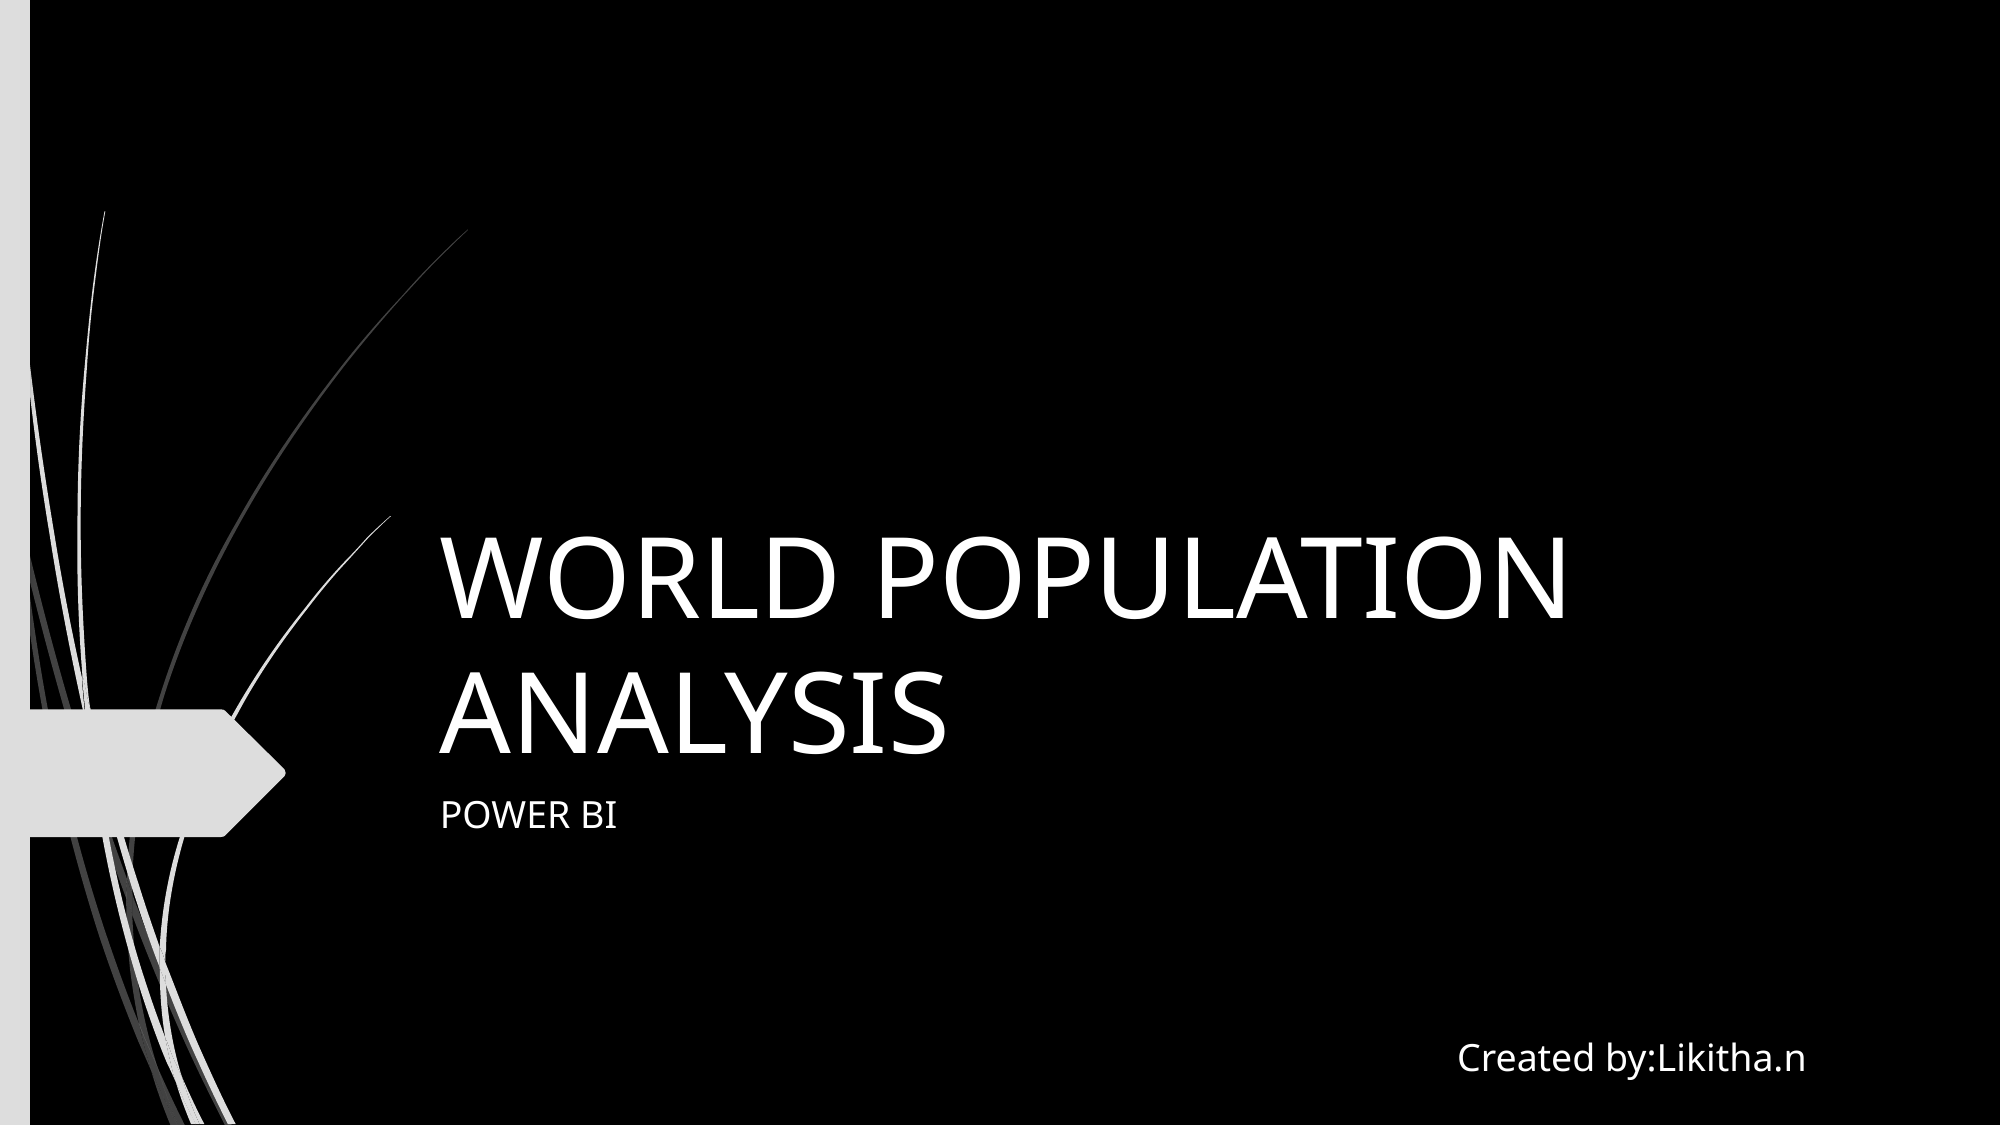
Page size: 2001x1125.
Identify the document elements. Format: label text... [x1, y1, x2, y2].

text_box Created by:Likitha.n [1442, 1026, 1823, 1087]
title WORLD POPULATION ANALYSIS [424, 412, 1888, 783]
subtitle POWER BI [424, 783, 1888, 969]
